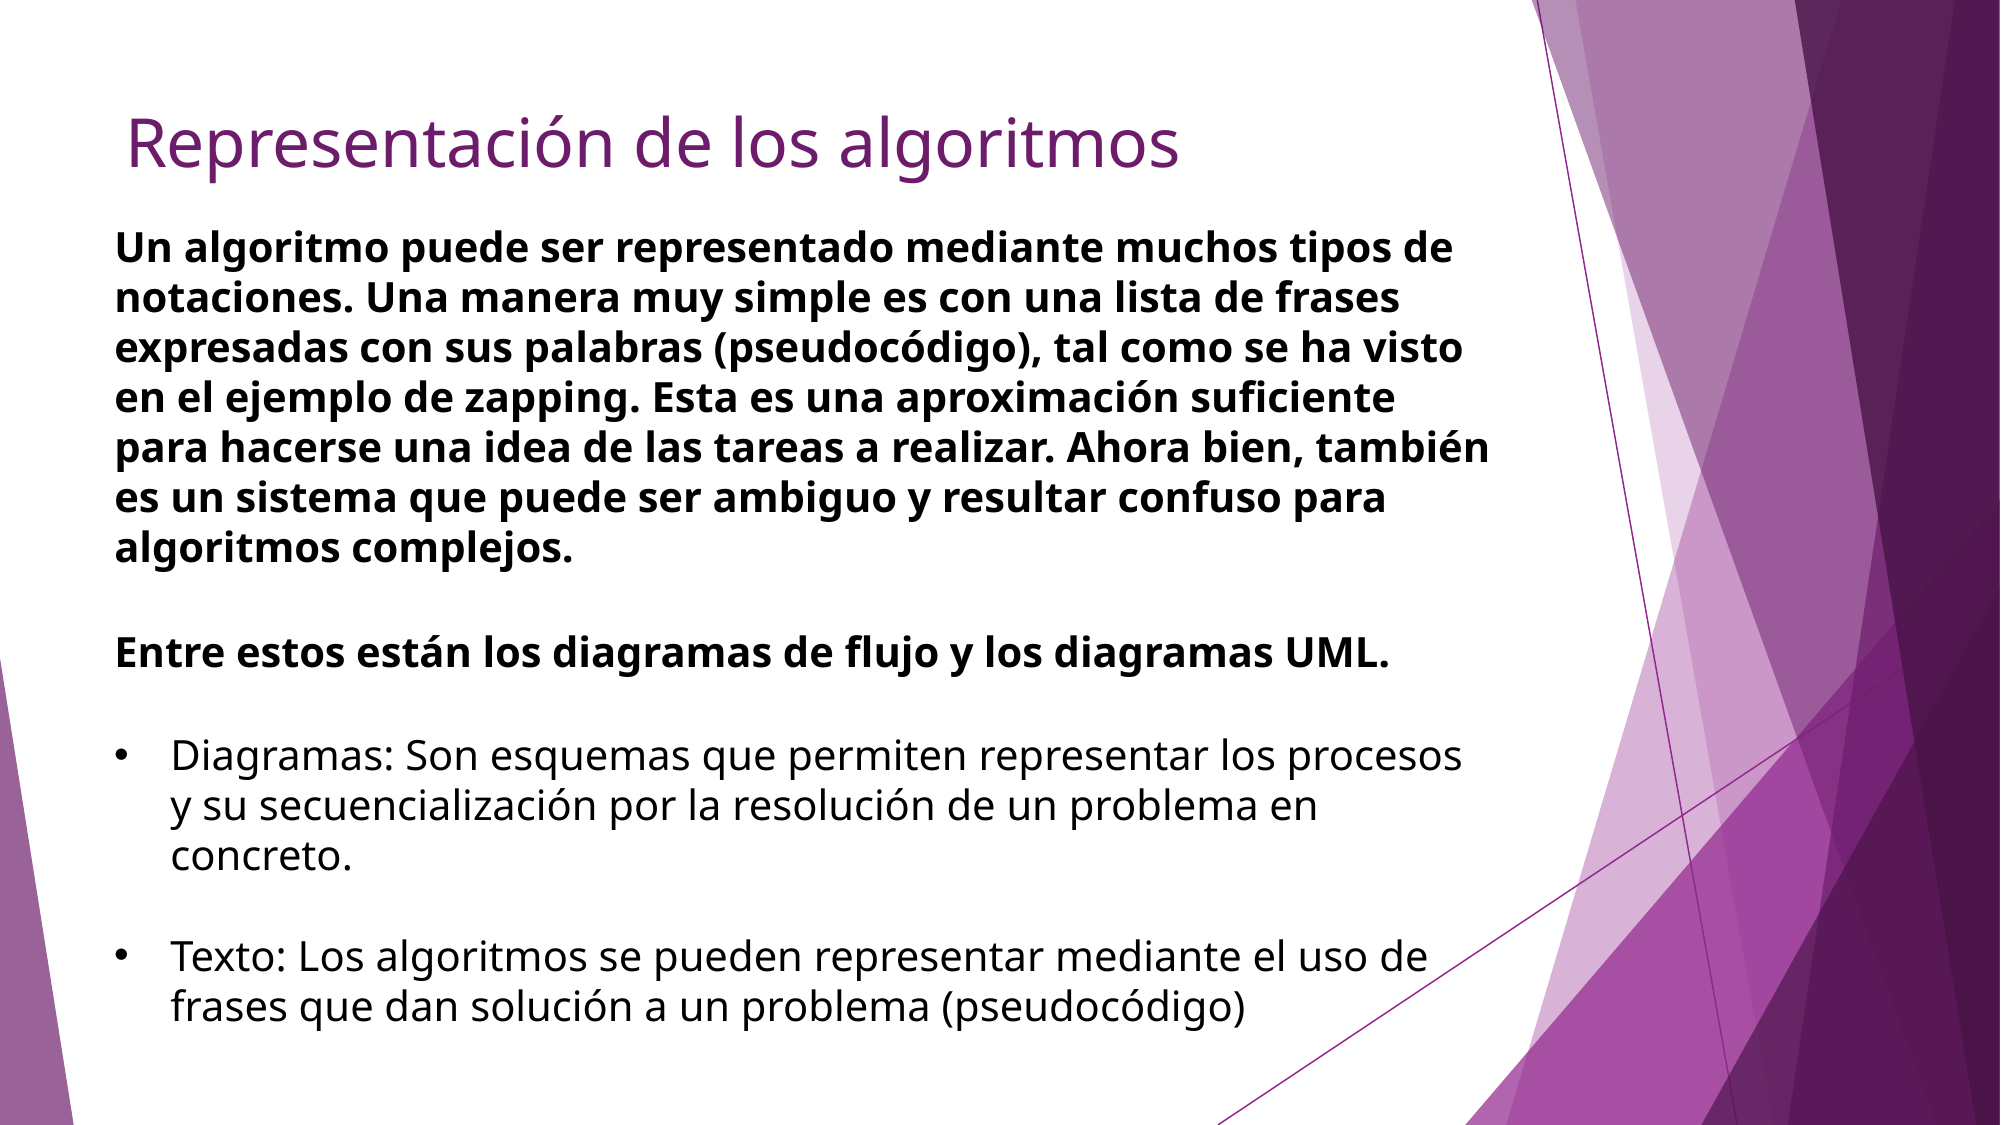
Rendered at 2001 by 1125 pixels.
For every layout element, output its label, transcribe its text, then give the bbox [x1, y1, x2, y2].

text_box Un algoritmo puede ser representado mediante muchos tipos de notaciones. Una manera muy simple es con una lista de frases expresadas con sus palabras (pseudocódigo), tal como se ha visto en el ejemplo de zapping. Esta es una aproximación suficiente para hacerse una idea de las tareas a realizar. Ahora bien, también es un sistema que puede ser ambiguo y resultar confuso para algoritmos complejos. Entre estos están los diagramas de flujo y los diagramas UML. Diagramas: Son esquemas que permiten representar los procesos y su secuencialización por la resolución de un problema en concreto. Texto: Los algoritmos se pueden representar mediante el uso de frases que dan solución a un problema (pseudocódigo) [112, 218, 1493, 1030]
title Representación de los algoritmos [123, 97, 1250, 218]
